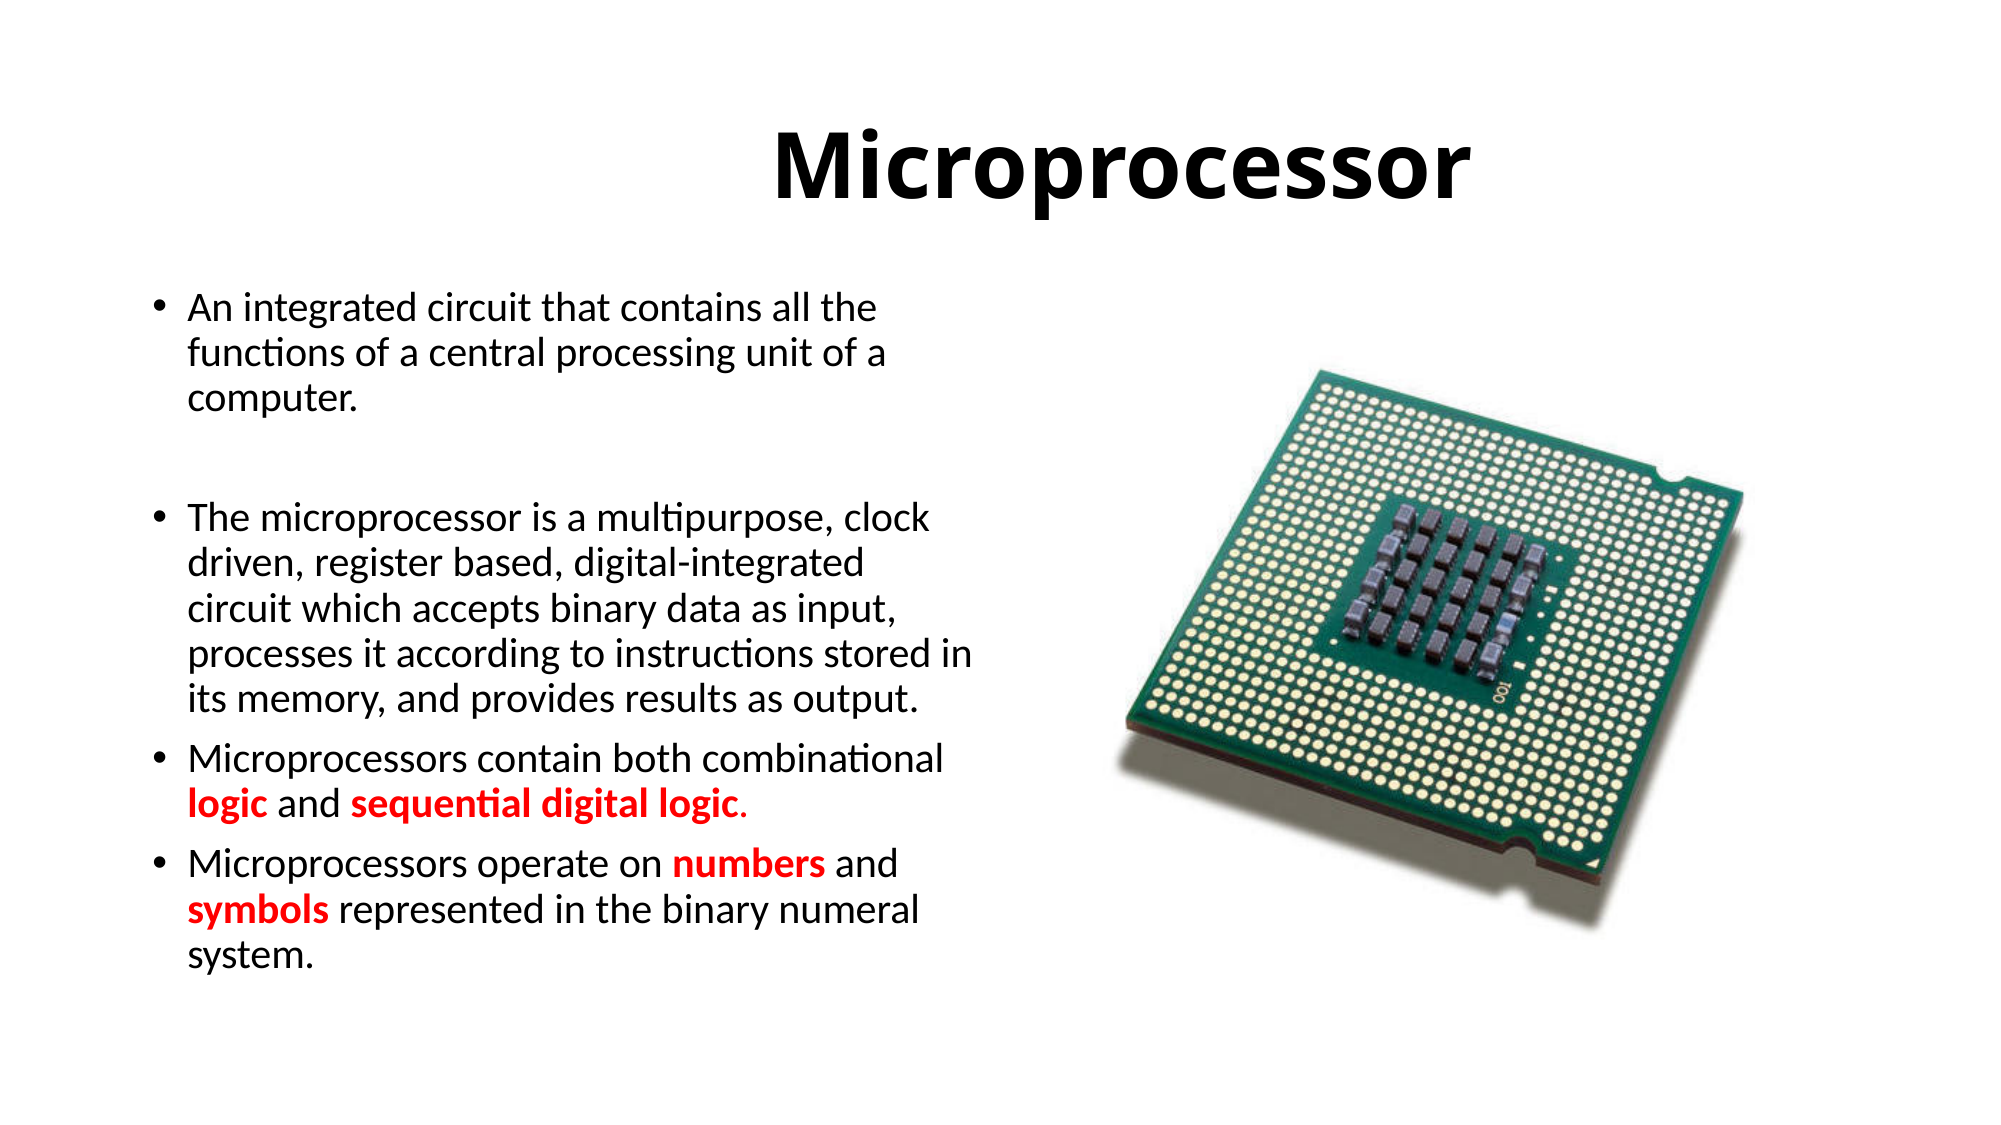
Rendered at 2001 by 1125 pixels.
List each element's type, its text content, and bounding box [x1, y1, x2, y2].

title Microprocessor [137, 59, 1863, 278]
list An integrated circuit that contains all the functions of a central processing unit of a computer. The microprocessor is a multipurpose, clock driven, register based, digital-integrated circuit which accepts binary data as input, processes it according to instructions stored in its memory, and provides results as output. Microprocessors contain both combinational logic and sequential digital logic. Microprocessors operate on numbers and symbols represented in the binary numeral system. [137, 277, 988, 1014]
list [1080, 299, 1795, 1014]
